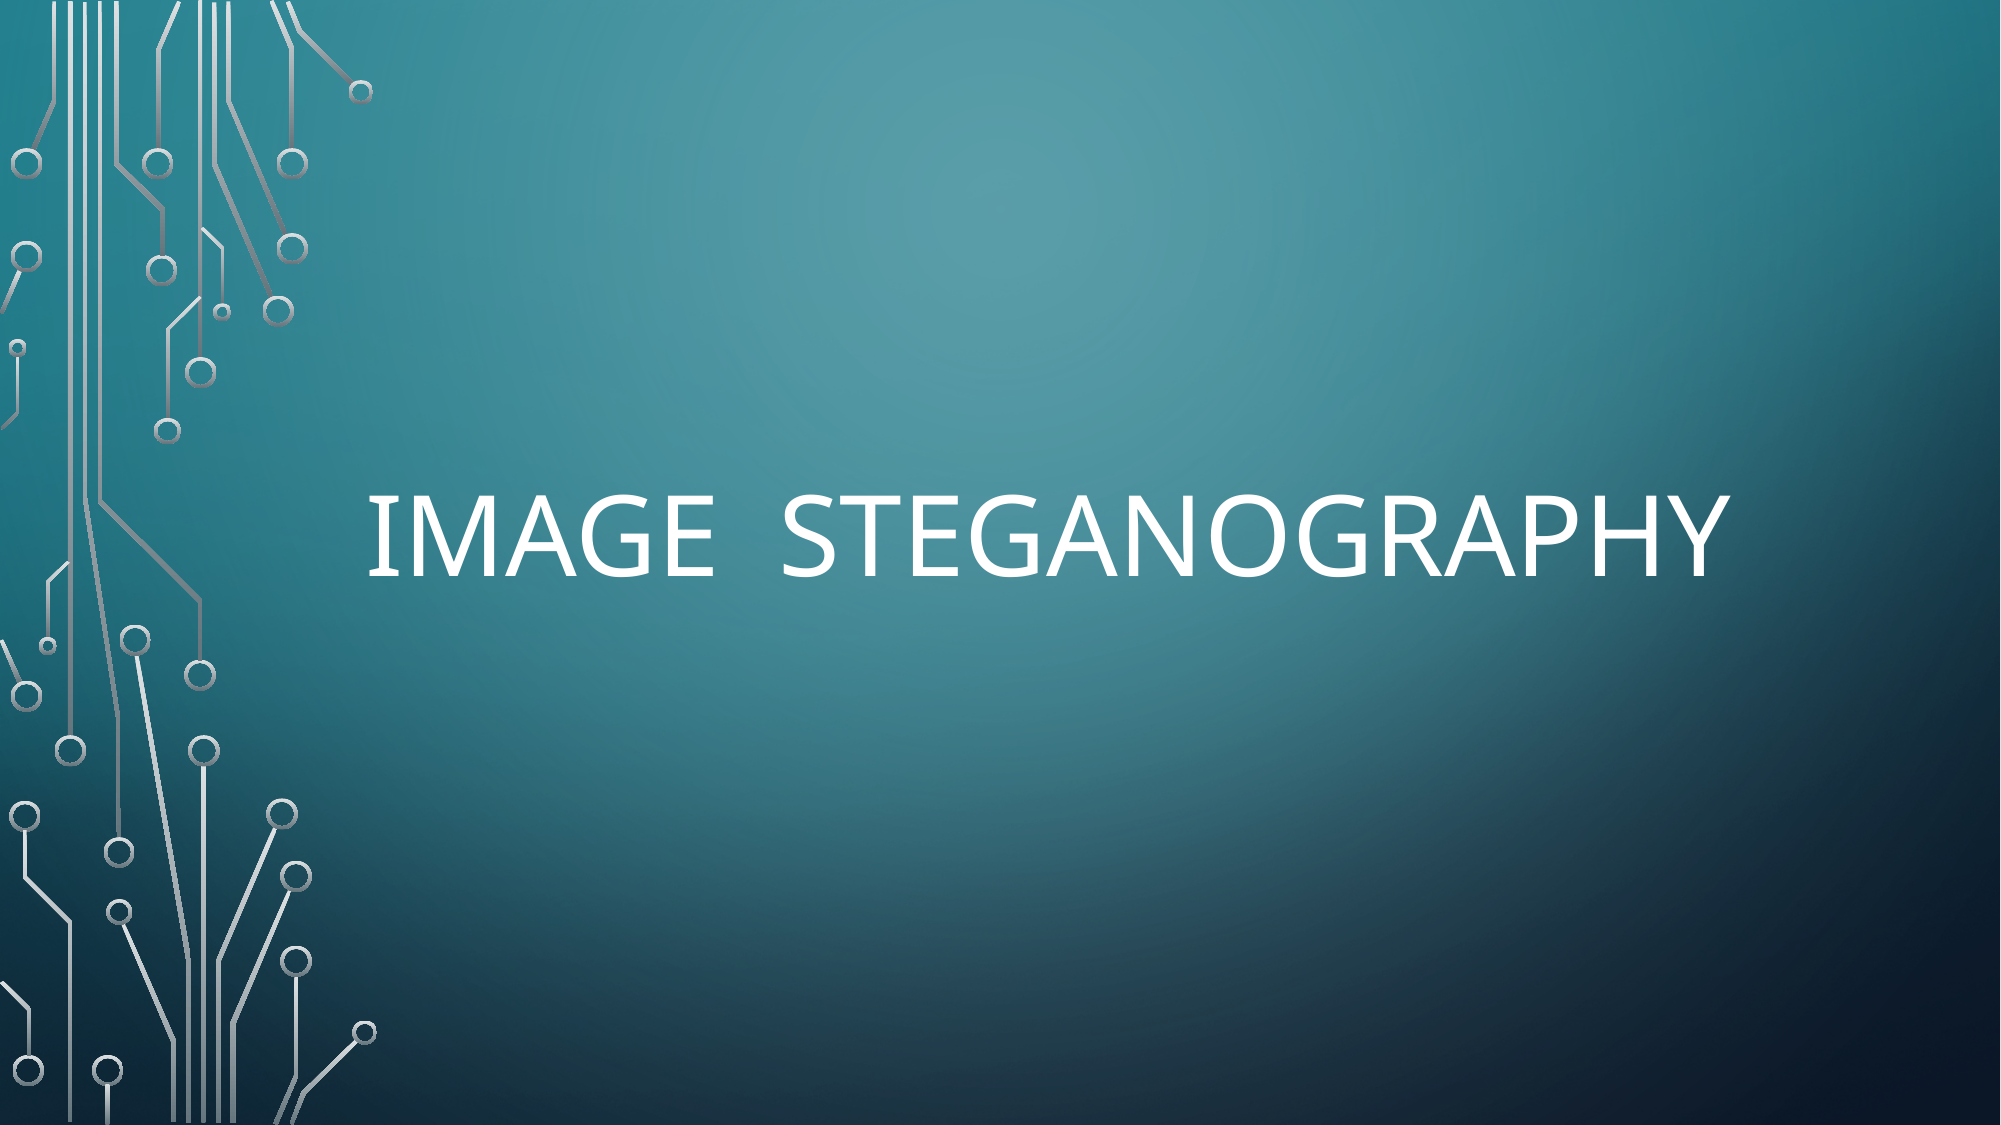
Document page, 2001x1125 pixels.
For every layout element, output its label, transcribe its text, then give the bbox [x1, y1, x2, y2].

subtitle [307, 590, 1750, 863]
title IMAGE Steganography [307, 184, 1819, 609]
